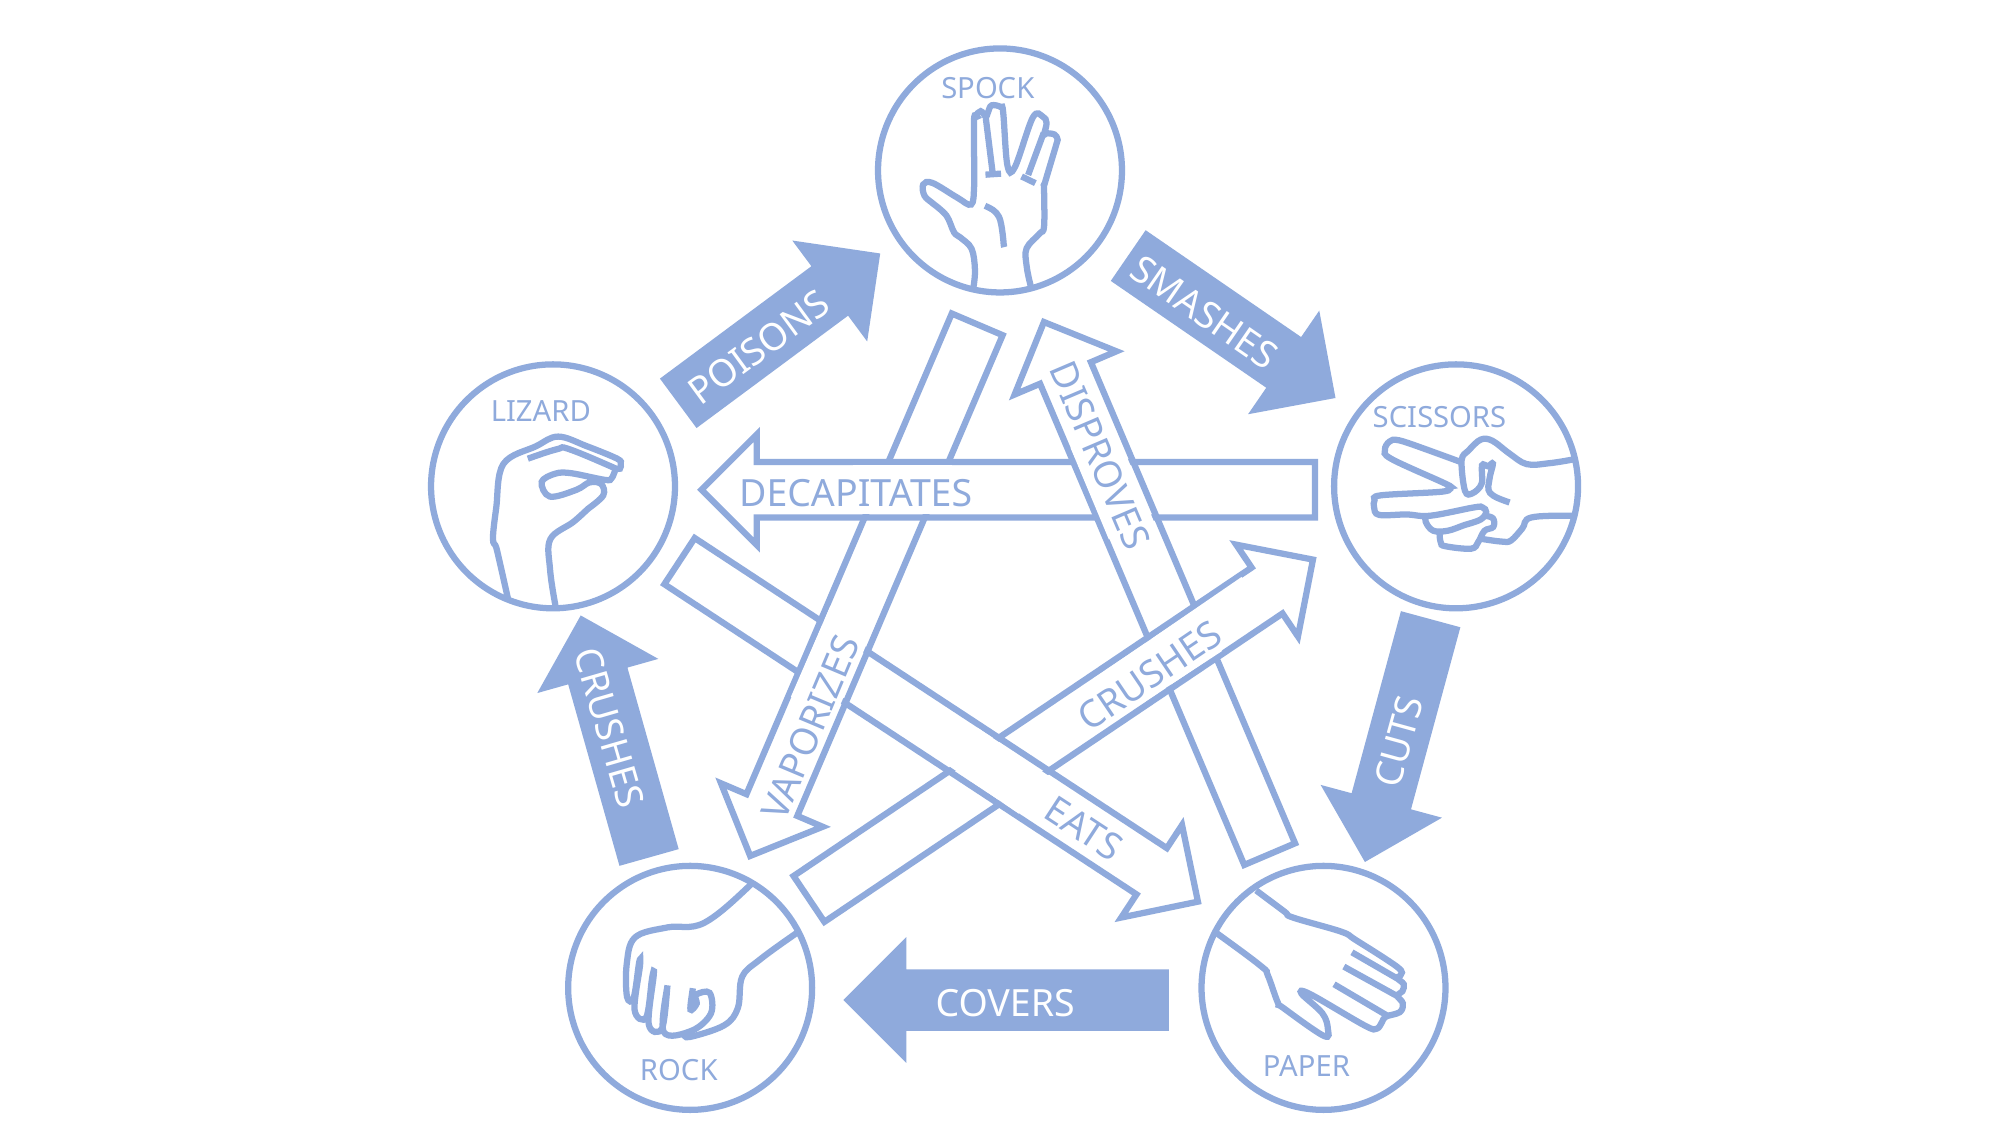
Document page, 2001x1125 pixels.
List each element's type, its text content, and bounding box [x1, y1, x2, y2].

text_box SCISSORS [1357, 390, 1662, 441]
text_box EATS [1020, 771, 1173, 899]
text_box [1351, 952, 1398, 979]
text_box [1372, 441, 1488, 533]
text_box SMASHES [1106, 230, 1357, 429]
text_box [1200, 864, 1447, 1085]
text_box VAPORIZES [737, 504, 925, 842]
text_box [1345, 1016, 1385, 1031]
text_box [1256, 1091, 1391, 1111]
text_box [662, 536, 820, 673]
text_box [846, 942, 920, 1058]
text_box [1379, 363, 1533, 390]
text_box [1198, 268, 1326, 357]
text_box [921, 114, 976, 289]
text_box [728, 431, 758, 461]
text_box [1438, 514, 1496, 550]
text_box [794, 817, 826, 840]
text_box [984, 204, 1006, 248]
text_box [684, 930, 800, 1039]
text_box [1324, 788, 1437, 860]
text_box [1066, 461, 1095, 519]
text_box [491, 435, 622, 609]
text_box [887, 312, 1004, 461]
text_box [1252, 390, 1287, 412]
text_box [943, 47, 1057, 61]
text_box [731, 521, 758, 548]
text_box [850, 653, 1053, 820]
text_box [508, 435, 677, 610]
text_box LIZARD [476, 384, 705, 435]
text_box COVERS [920, 971, 1184, 1032]
text_box PAPER [1248, 1040, 1420, 1091]
text_box [974, 112, 1059, 289]
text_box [985, 118, 993, 176]
text_box [1012, 320, 1120, 397]
text_box [999, 637, 1146, 770]
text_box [1028, 132, 1044, 175]
text_box CRUSHES [1051, 555, 1303, 753]
text_box [1480, 514, 1574, 544]
text_box CRUSHES [555, 626, 686, 896]
text_box [911, 521, 925, 526]
text_box CUTS [1351, 646, 1450, 808]
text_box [1343, 966, 1397, 996]
text_box [567, 864, 814, 1093]
text_box [1119, 822, 1200, 920]
text_box [876, 72, 1124, 294]
text_box [627, 1094, 753, 1111]
text_box [796, 243, 837, 268]
text_box ROCK [625, 1043, 797, 1094]
text_box [1137, 461, 1317, 519]
text_box [1141, 604, 1196, 638]
text_box [1387, 966, 1405, 1018]
text_box [616, 637, 653, 669]
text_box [1334, 984, 1388, 1016]
text_box [541, 658, 566, 690]
text_box [1393, 613, 1458, 661]
text_box DECAPITATES [724, 461, 1066, 521]
text_box [1215, 889, 1377, 1038]
text_box [792, 772, 999, 924]
text_box [1195, 543, 1315, 640]
text_box [527, 446, 617, 470]
text_box [1171, 662, 1297, 867]
text_box POISONS [661, 223, 910, 422]
text_box DISPROVES [1028, 337, 1197, 626]
text_box [954, 727, 1049, 811]
text_box [570, 618, 601, 638]
text_box [1333, 413, 1580, 610]
text_box [1460, 441, 1576, 504]
text_box [624, 882, 753, 1037]
text_box [719, 610, 824, 858]
text_box [850, 300, 872, 337]
text_box [484, 363, 622, 384]
text_box [699, 465, 724, 514]
text_box [936, 748, 1022, 814]
text_box SPOCK [926, 61, 1156, 112]
text_box [430, 390, 554, 601]
